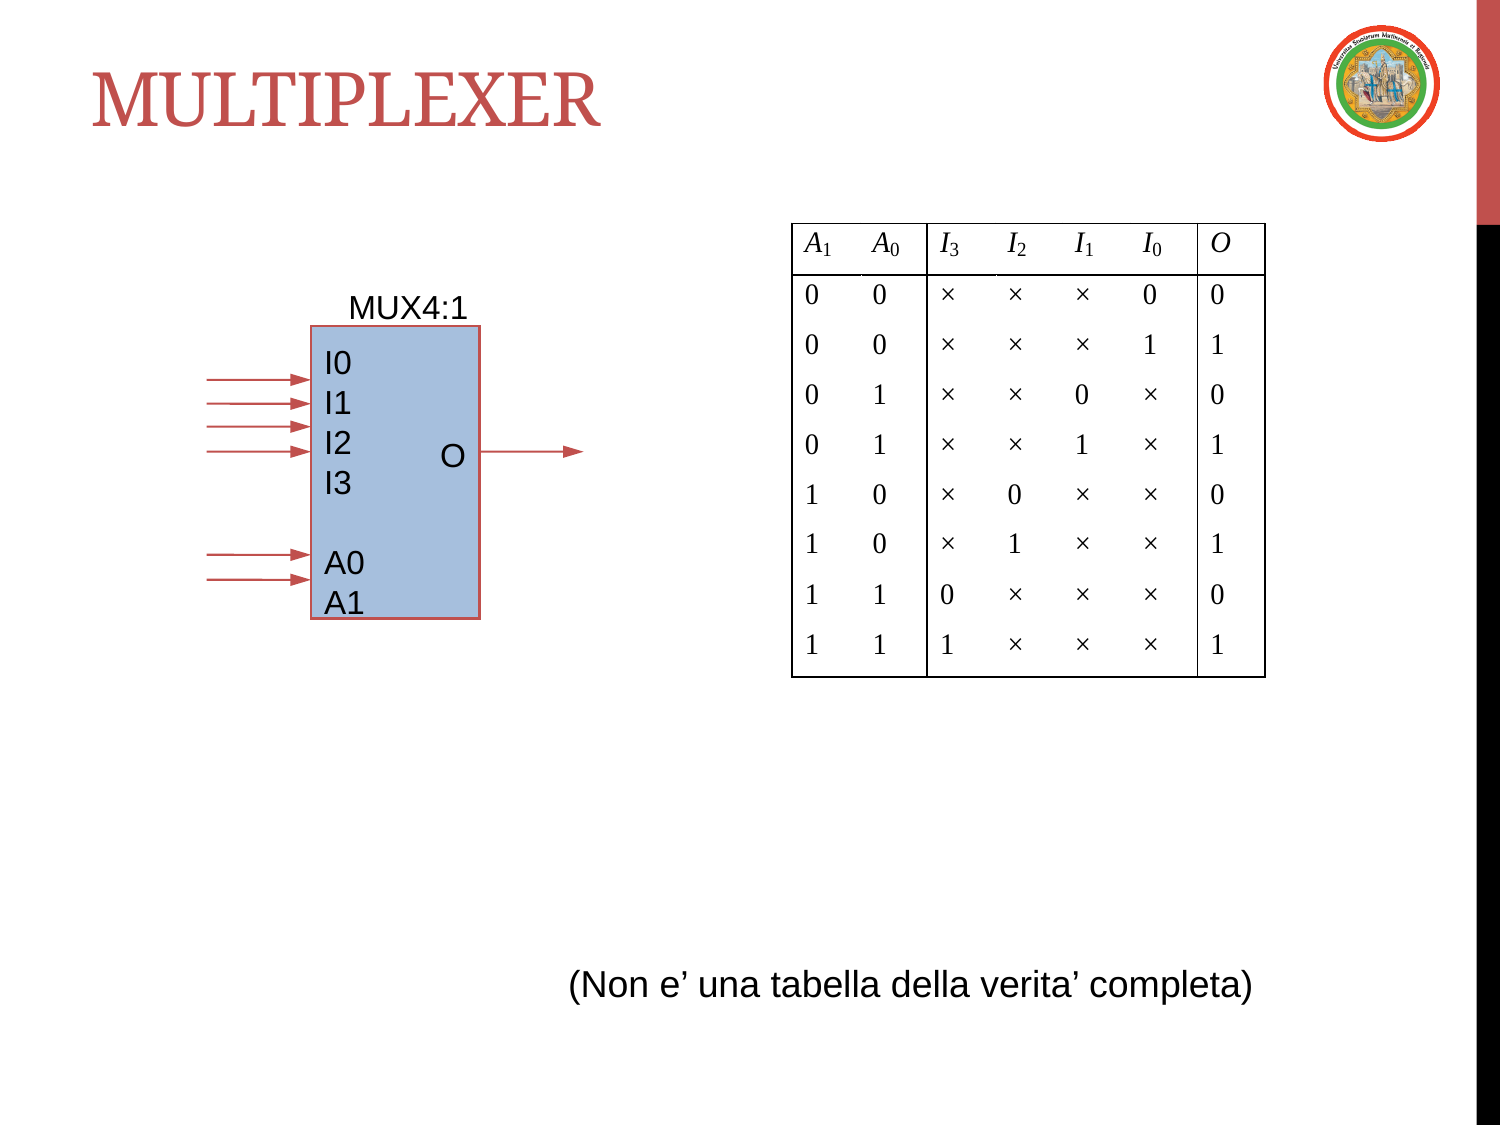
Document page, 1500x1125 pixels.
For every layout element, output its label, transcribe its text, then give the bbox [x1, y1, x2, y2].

picture [1316, 18, 1447, 149]
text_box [608, 222, 1448, 730]
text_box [206, 278, 585, 631]
title Multiplexer [75, 25, 1025, 149]
text_box (Non e’ una tabella della verita’ completa) [553, 952, 1269, 1012]
